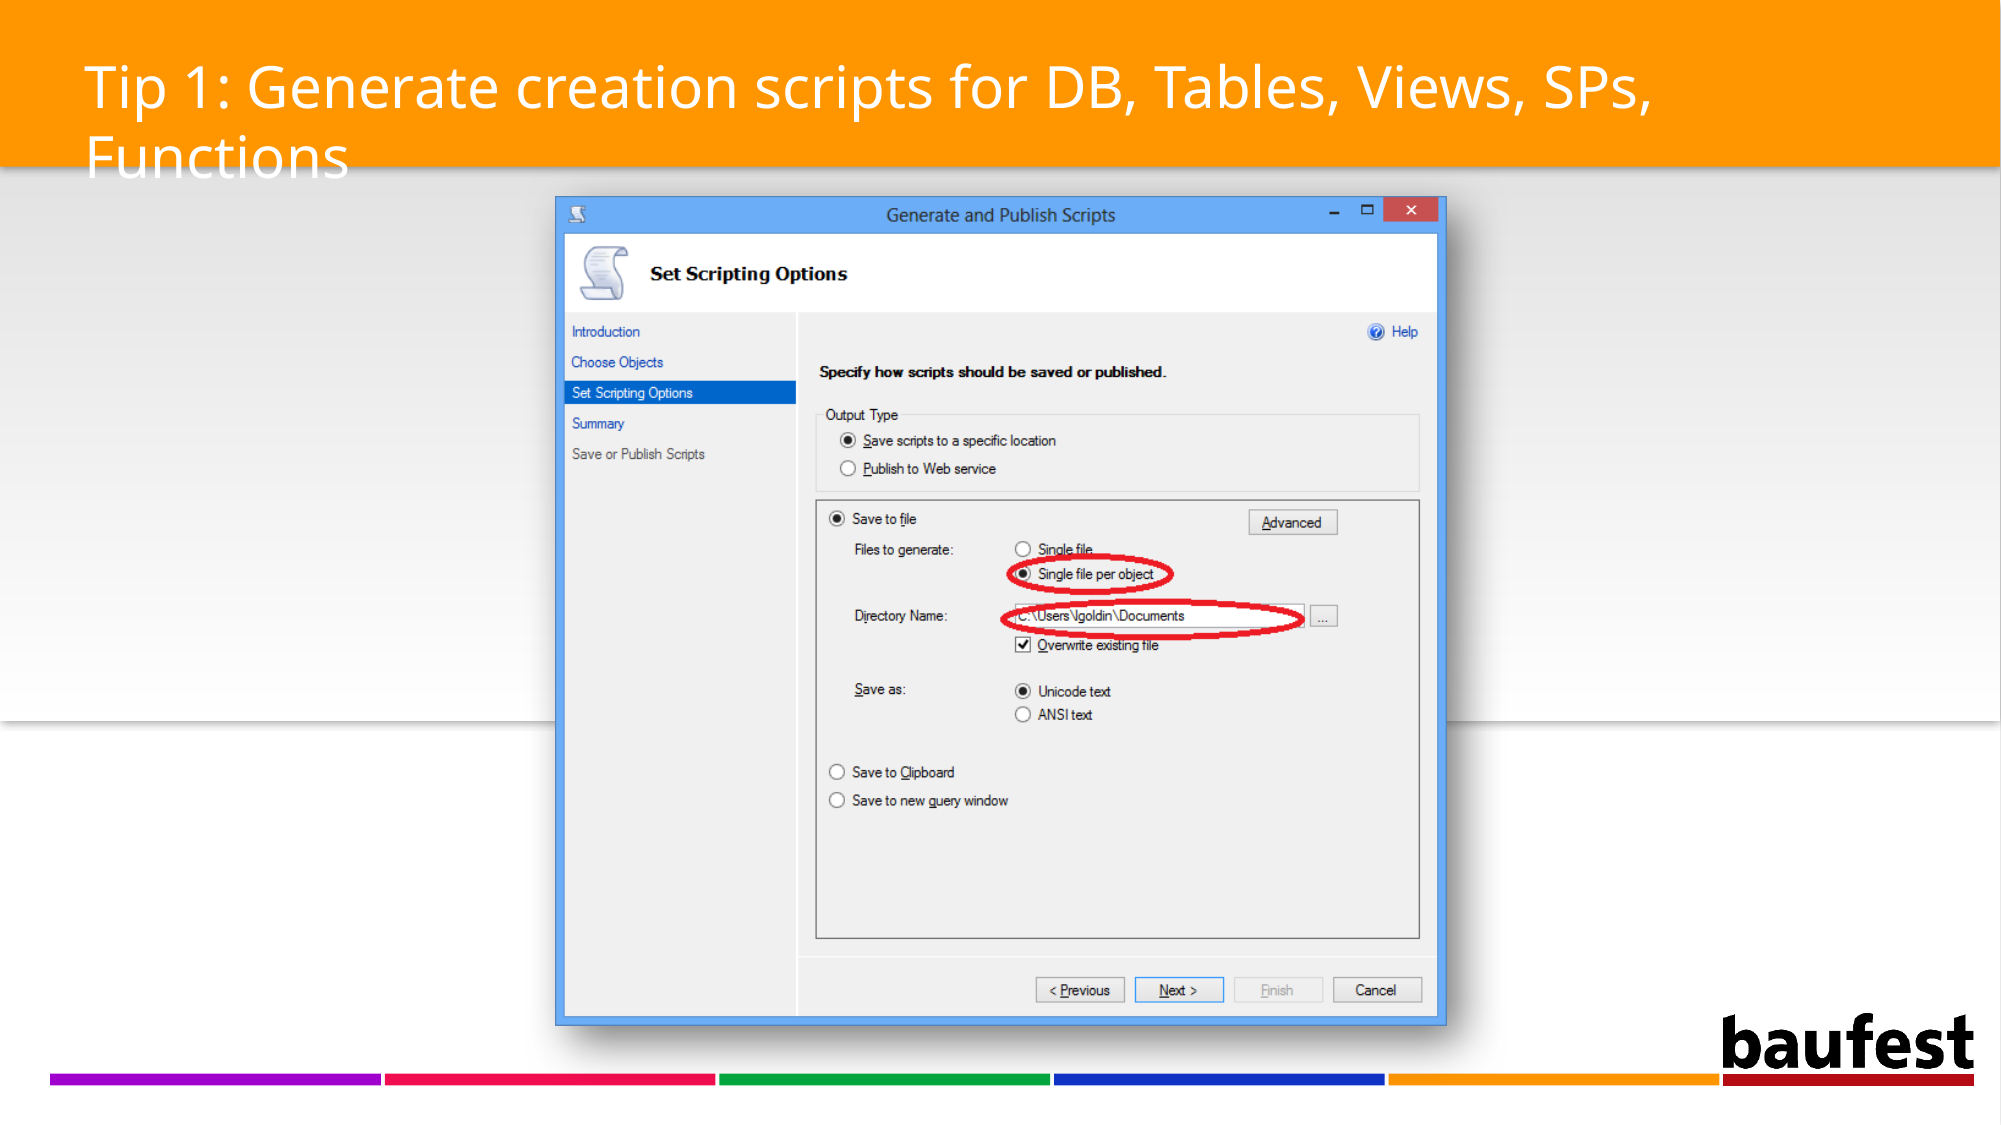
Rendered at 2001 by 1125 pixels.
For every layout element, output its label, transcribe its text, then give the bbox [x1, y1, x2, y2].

text_box [0, 0, 2000, 167]
text_box Tip 1: Generate creation scripts for DB, Tables, Views, SPs, Functions [84, 50, 1892, 191]
picture [555, 196, 1447, 1026]
picture [1723, 1013, 1974, 1086]
